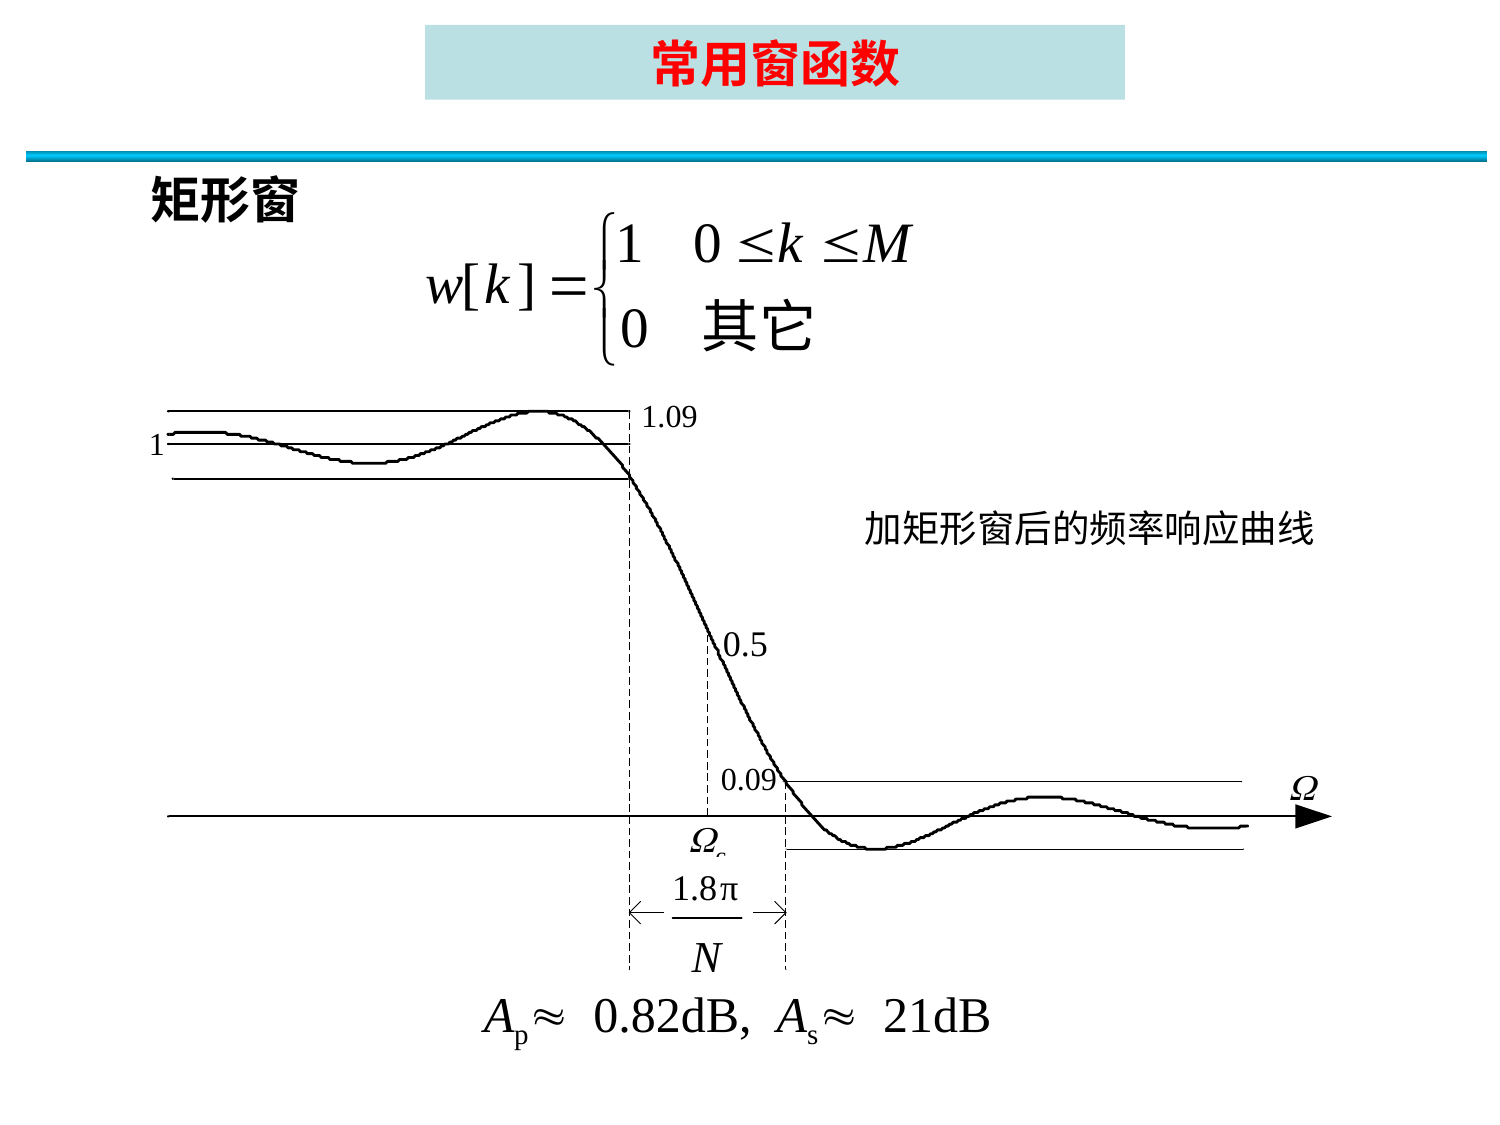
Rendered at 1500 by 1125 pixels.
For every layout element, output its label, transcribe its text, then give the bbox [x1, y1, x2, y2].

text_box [124, 387, 1376, 976]
text_box [24, 149, 1488, 163]
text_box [414, 199, 931, 377]
text_box 常用窗函数 [425, 24, 1125, 100]
text_box 矩形窗 [135, 163, 361, 236]
text_box Ap 0.82dB, As 21dB [262, 983, 1188, 1058]
